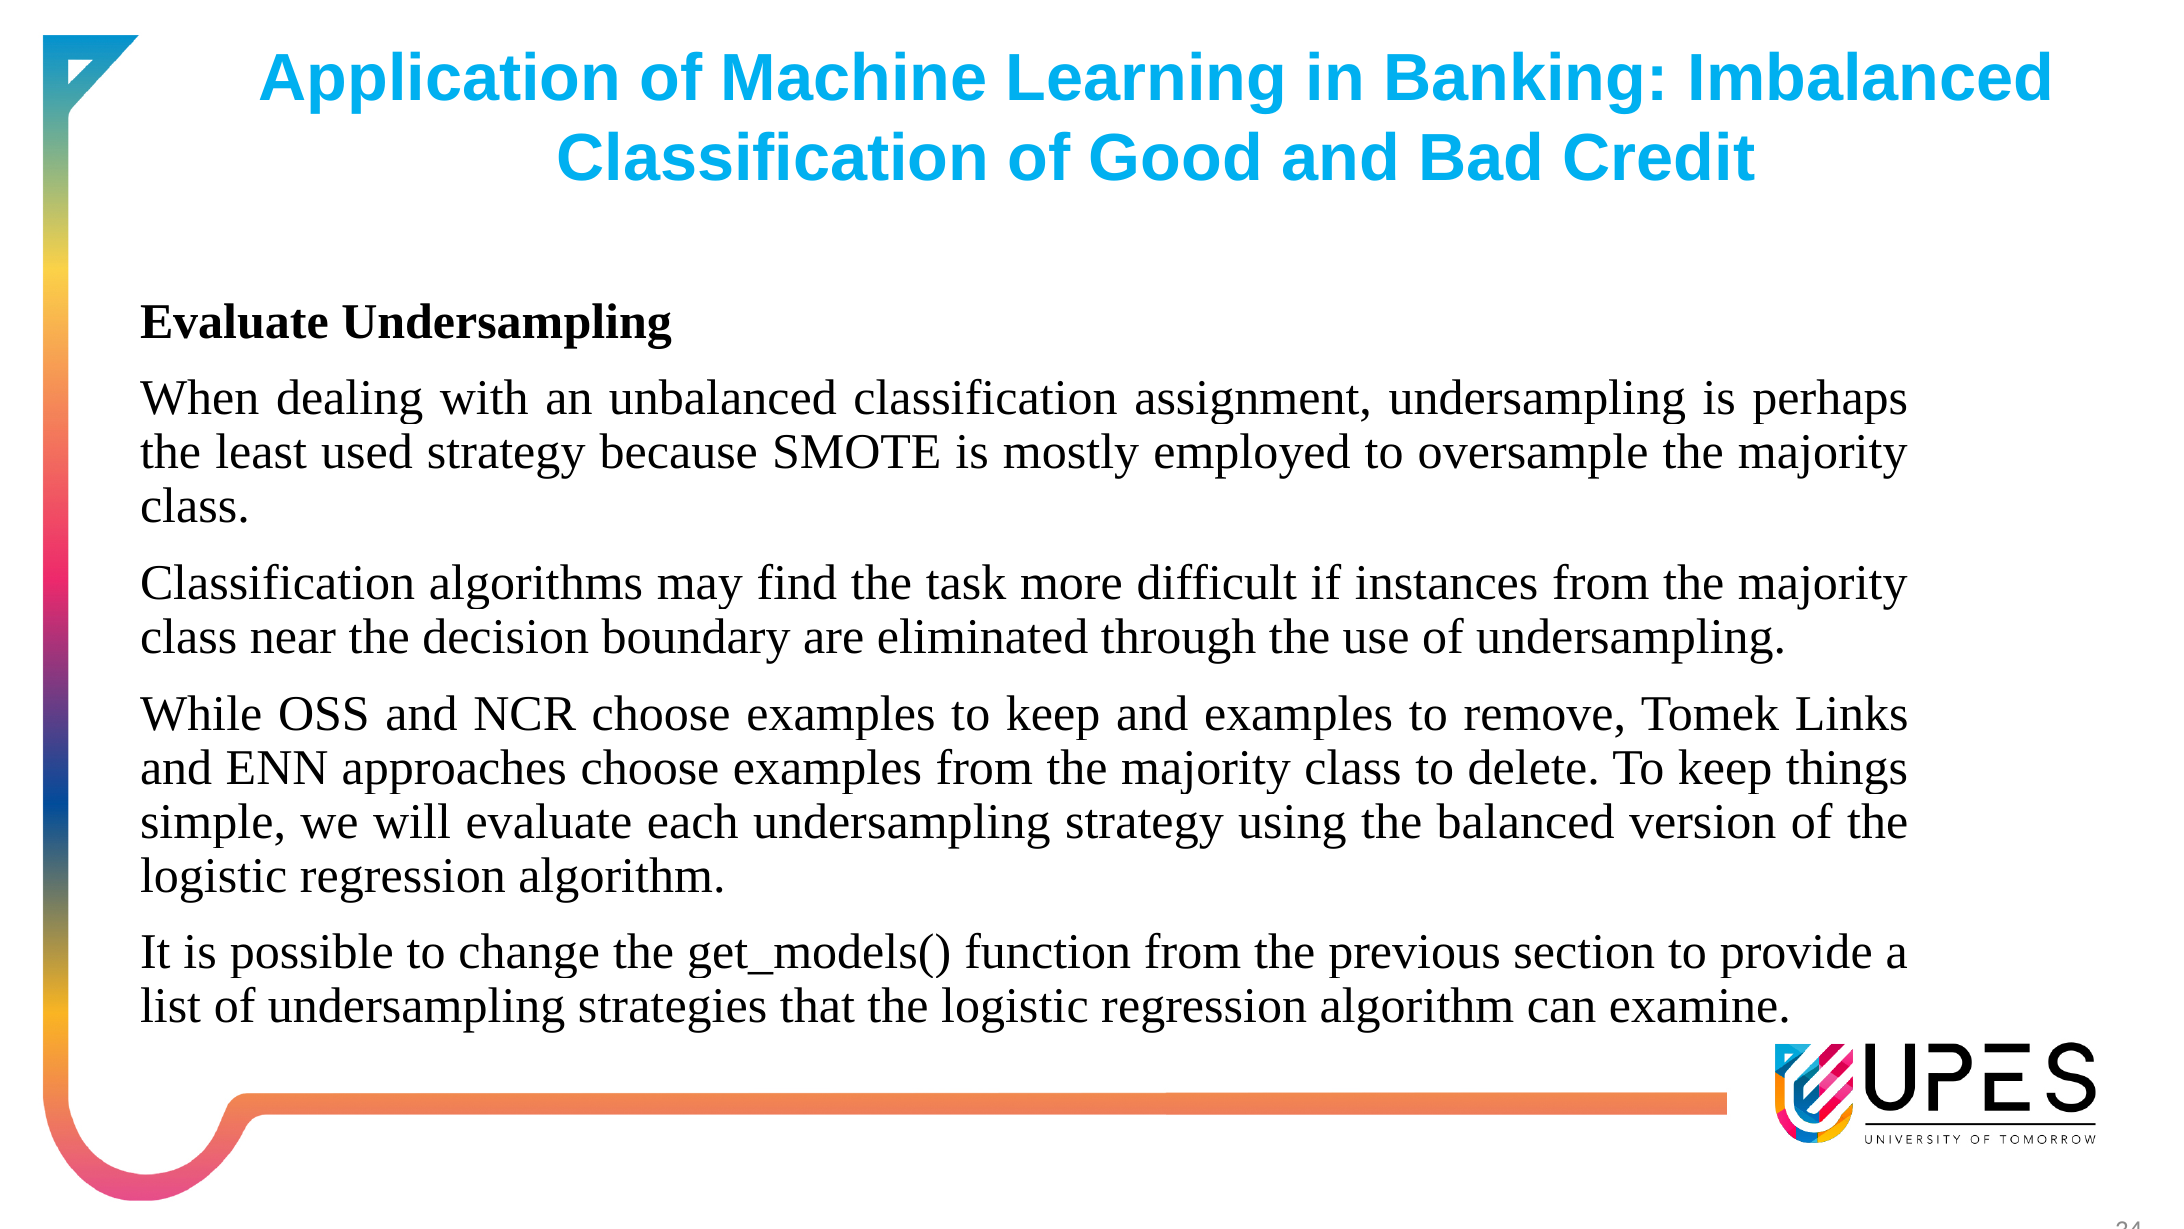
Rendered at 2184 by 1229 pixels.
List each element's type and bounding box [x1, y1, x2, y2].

list [0, 0, 2184, 1229]
